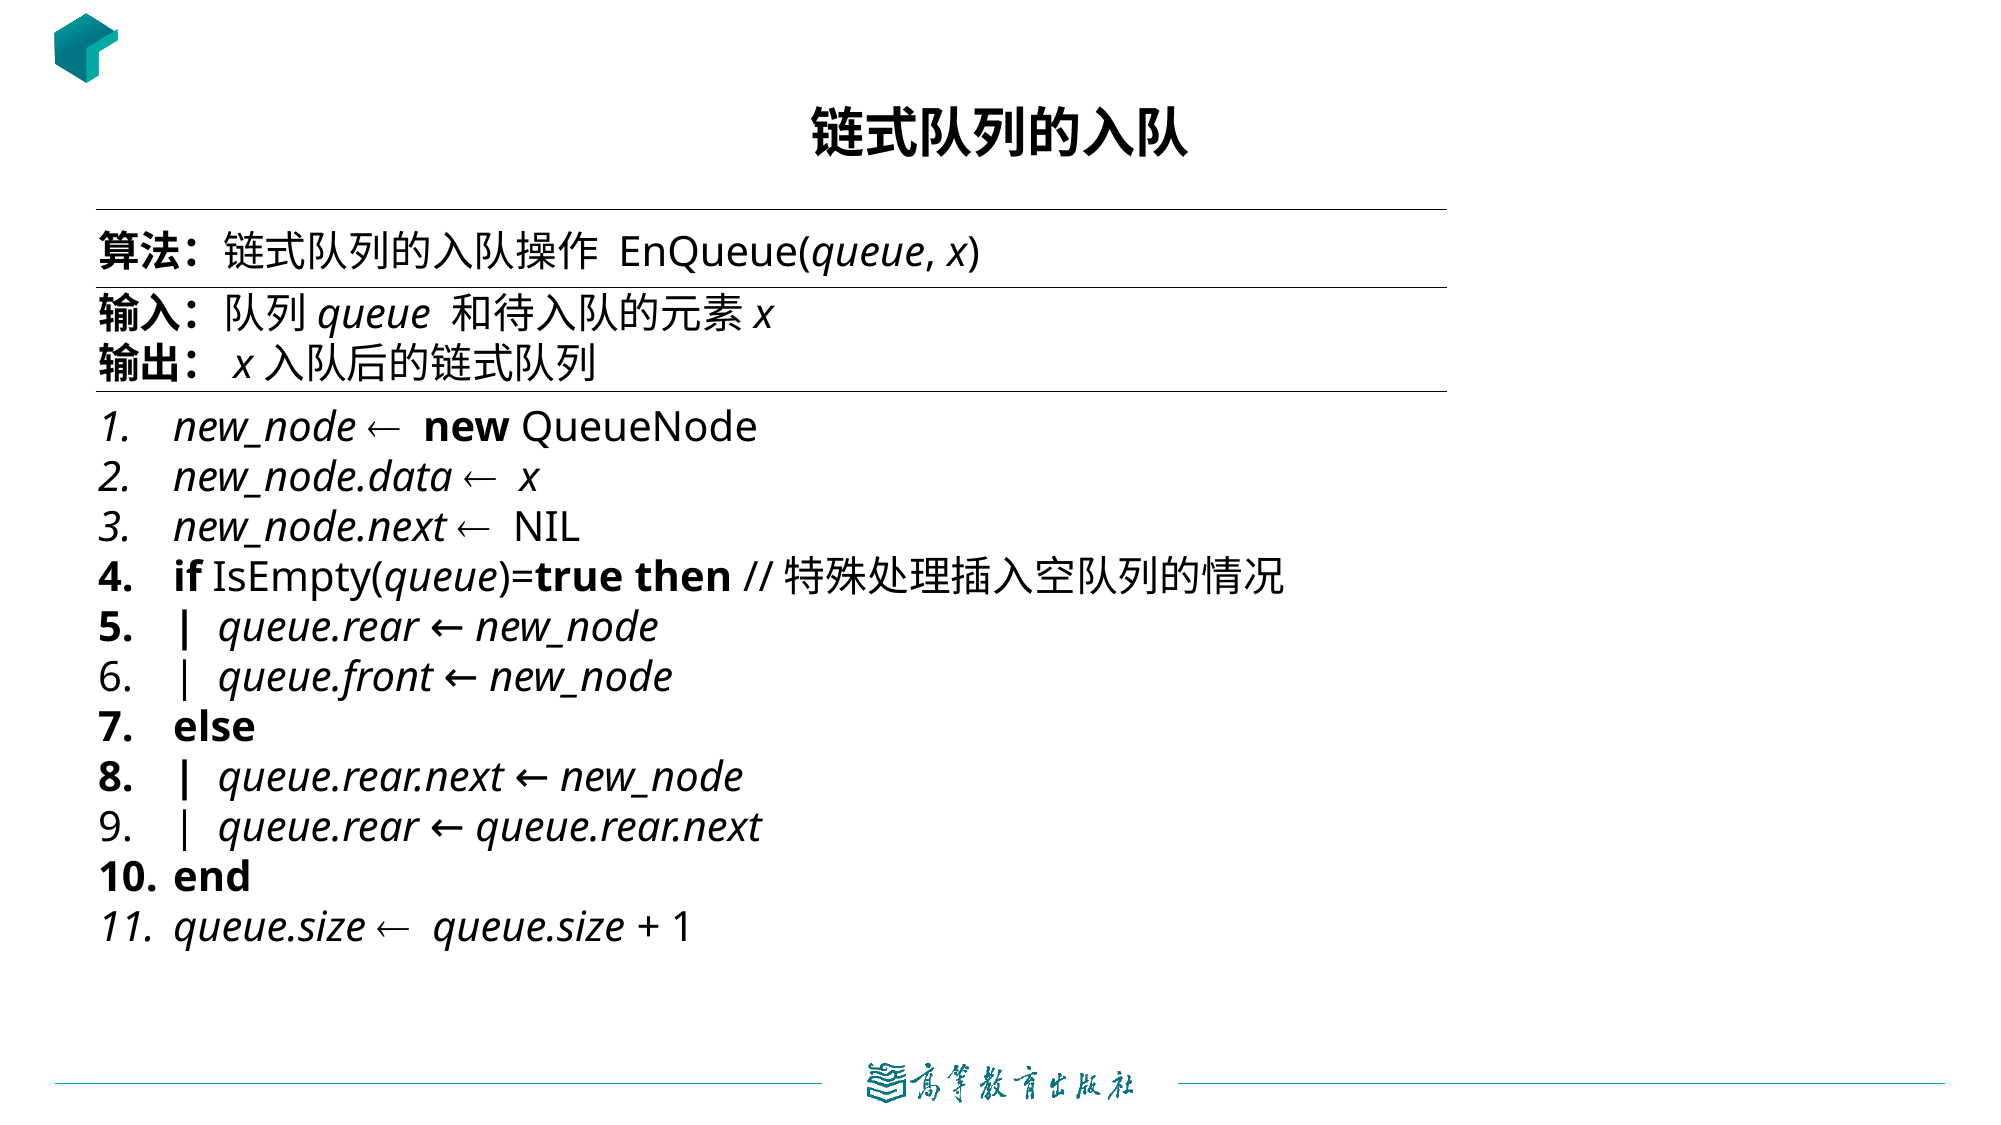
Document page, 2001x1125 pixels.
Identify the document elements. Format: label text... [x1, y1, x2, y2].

title 链式队列的入队 [137, 92, 1863, 178]
picture [867, 1063, 1133, 1103]
list 算法：链式队列的入队操作 EnQueue(queue, x) 输入：队列queue 和待入队的元素x 输出：x入队后的链式队列 new_node  new QueueNode new_node.data  x new_node.next  NIL if IsEmpty(queue)=true then //特殊处理插入空队列的情况 | queue.rear ← new_node | queue.front ← new_node else | queue.rear.next ← new_node | queue.rear ← queue.rear.next end queue.size  queue.size + 1 [83, 216, 1933, 958]
